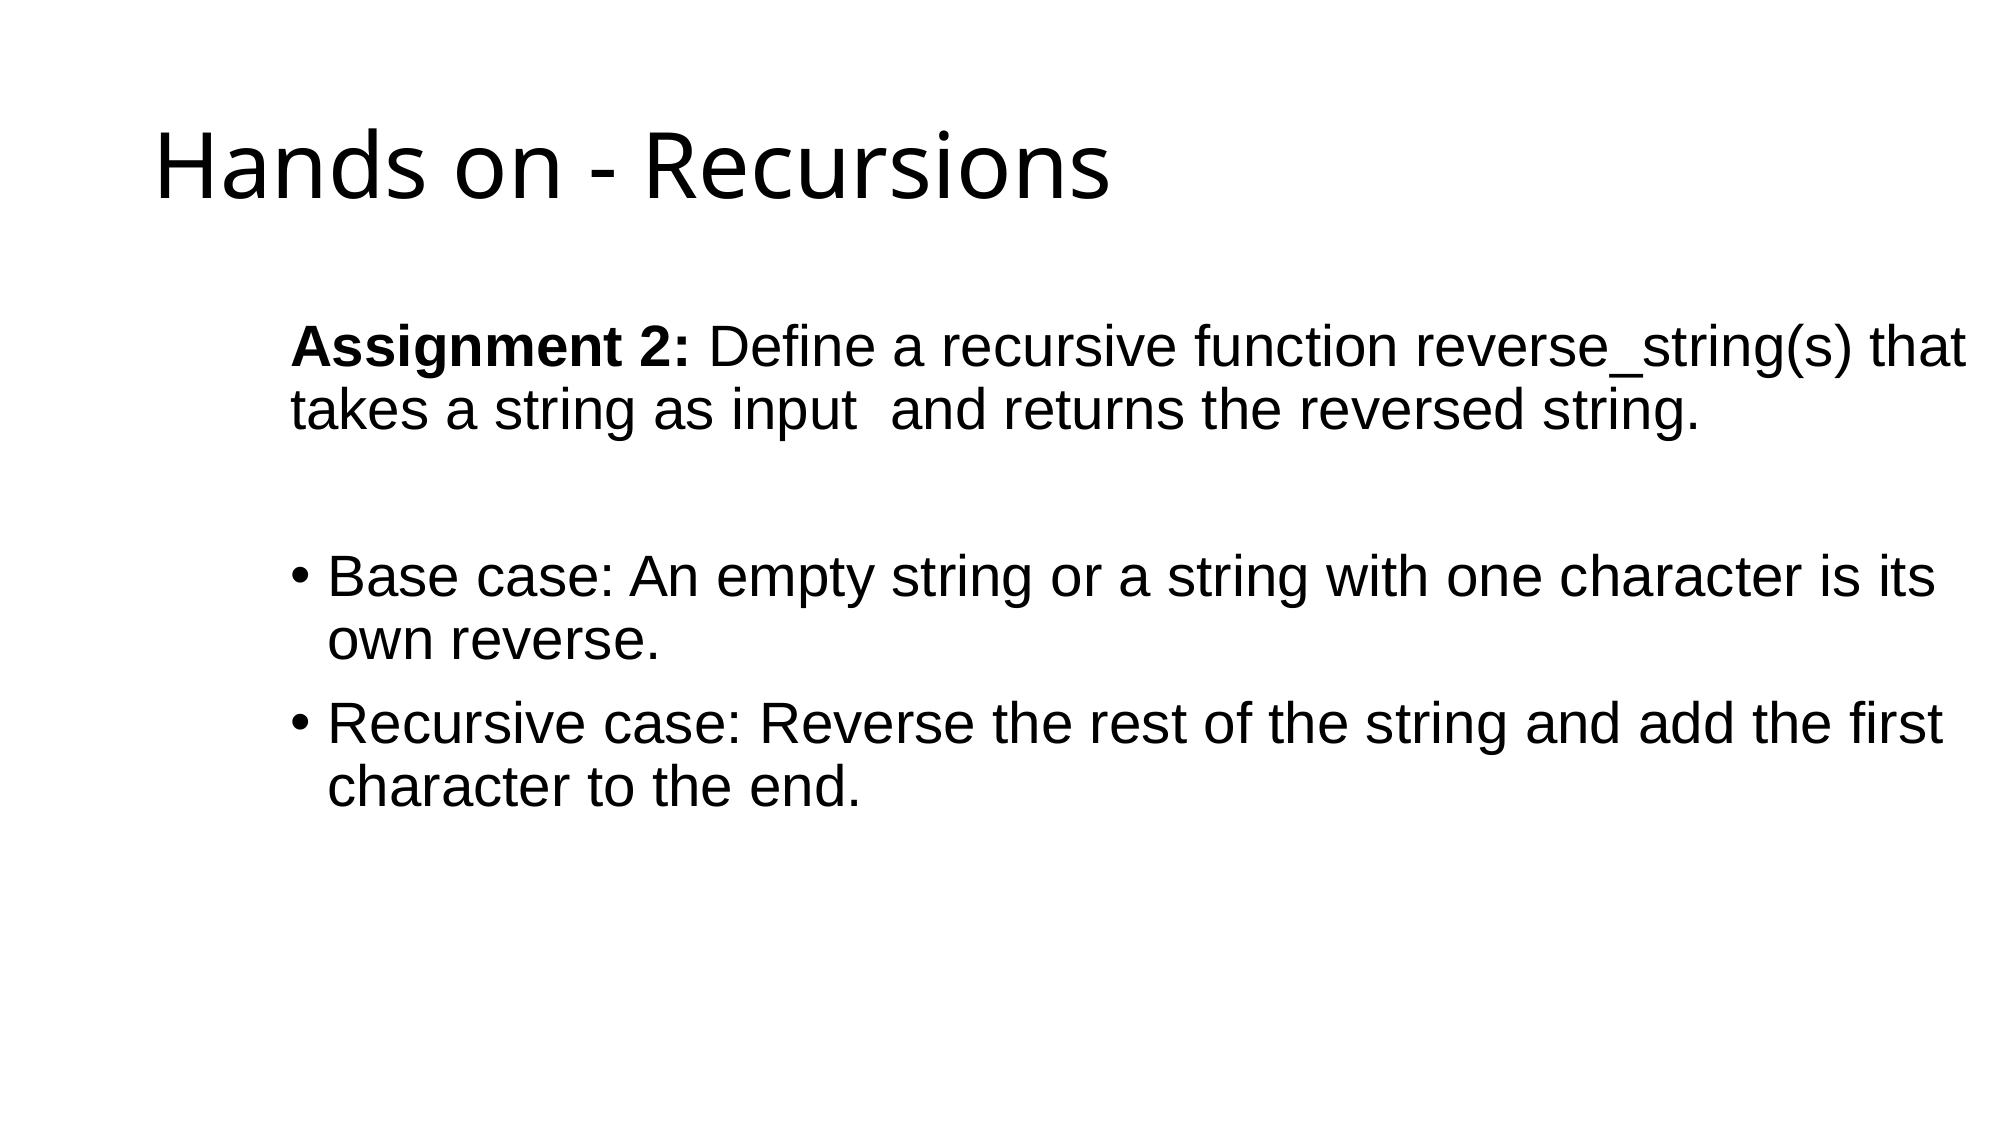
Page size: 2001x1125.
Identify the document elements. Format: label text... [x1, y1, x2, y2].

title Hands on - Recursions [137, 59, 1863, 278]
list Assignment 2: Define a recursive function reverse_string(s) that takes a string as input and returns the reversed string. Base case: An empty string or a string with one character is its own reverse. Recursive case: Reverse the rest of the string and add the first character to the end. [275, 308, 2000, 1023]
